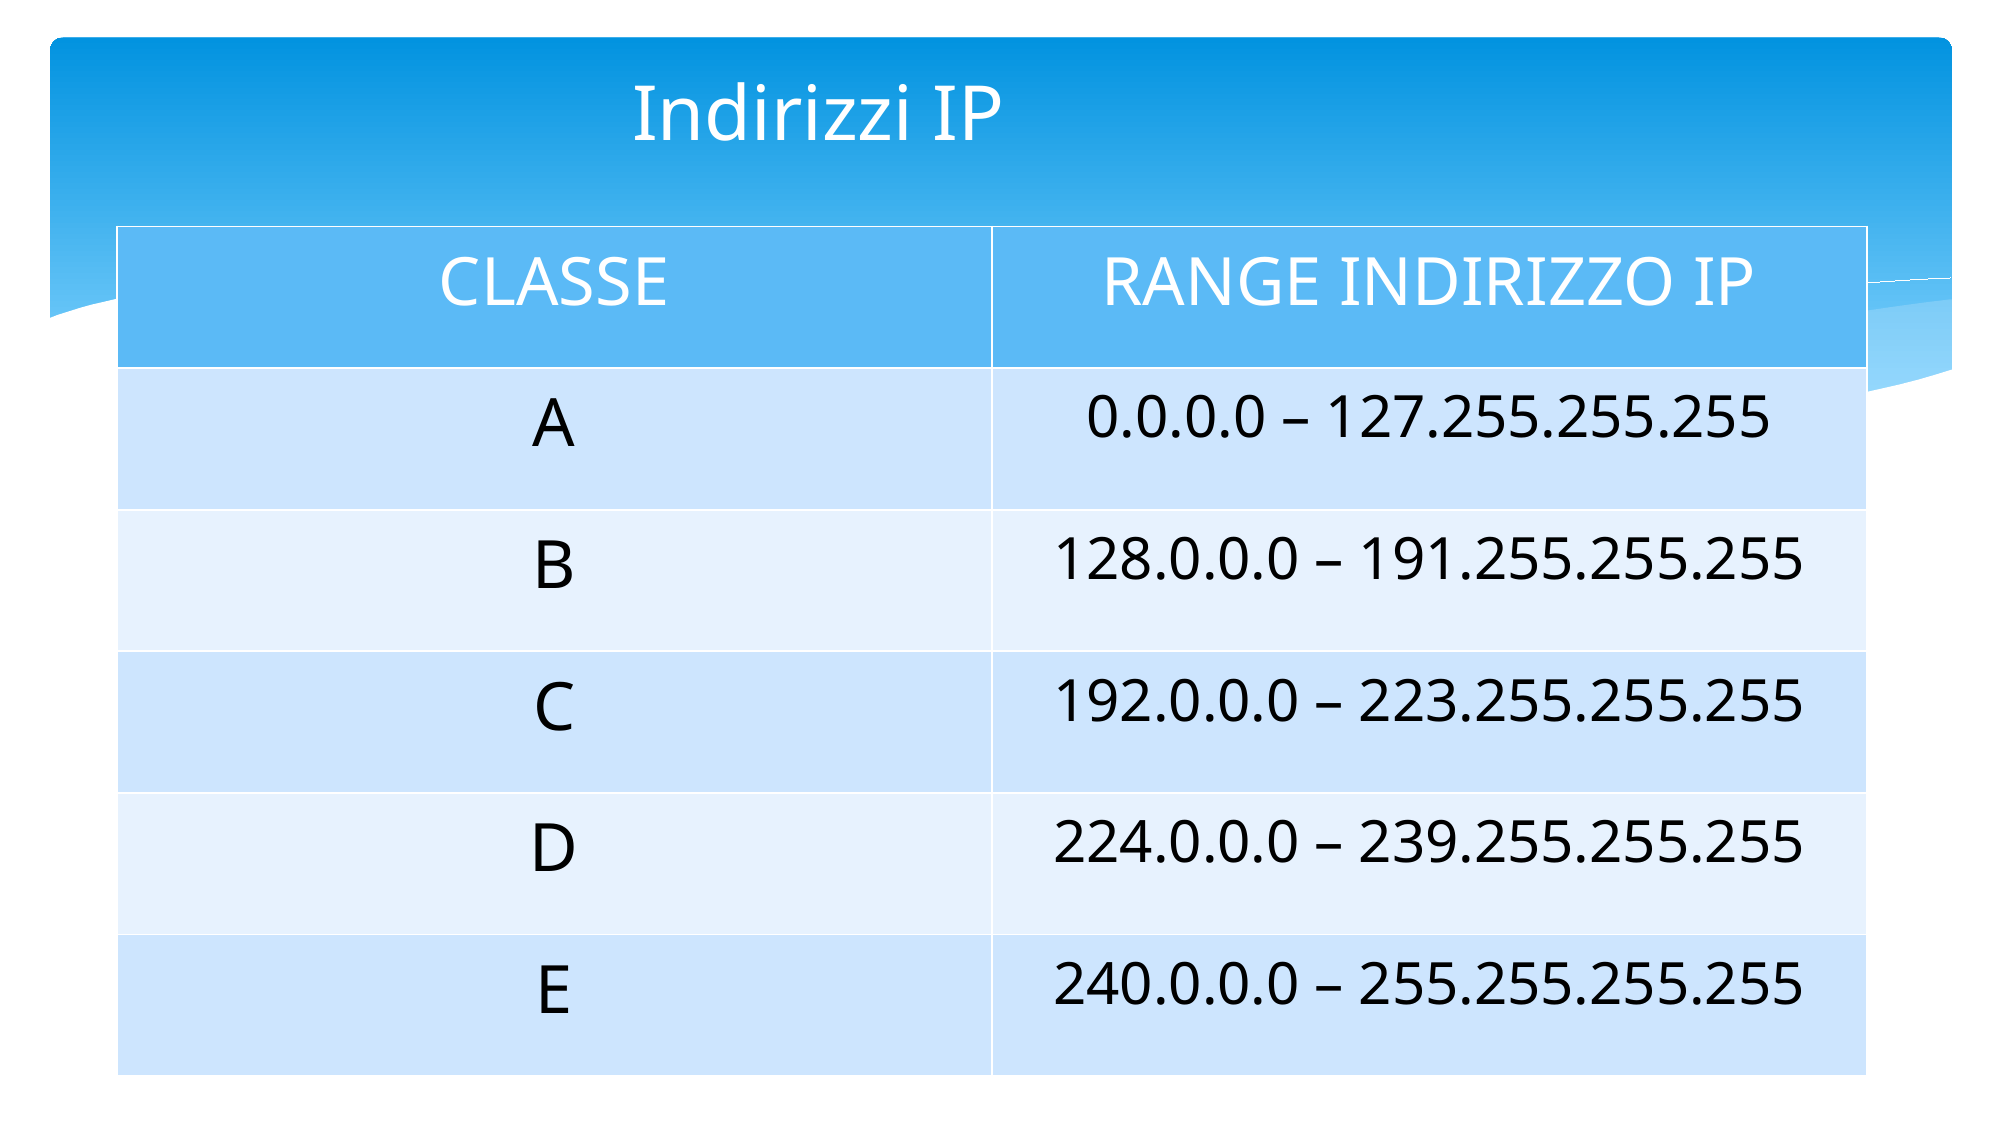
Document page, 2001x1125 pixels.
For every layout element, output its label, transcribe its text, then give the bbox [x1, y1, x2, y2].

title Indirizzi IP [113, 56, 1524, 164]
table_cell 240.0.0.0 – 255.255.255.255 [993, 935, 1866, 1075]
table_header RANGE INDIRIZZO IP [993, 227, 1866, 367]
table_cell C [118, 652, 991, 792]
table_cell 0.0.0.0 – 127.255.255.255 [993, 369, 1866, 509]
table_cell 128.0.0.0 – 191.255.255.255 [993, 511, 1866, 650]
table_header CLASSE [118, 227, 991, 367]
table_cell 192.0.0.0 – 223.255.255.255 [993, 652, 1866, 792]
table_cell A [118, 369, 991, 509]
table_cell 224.0.0.0 – 239.255.255.255 [993, 794, 1866, 934]
table_cell D [118, 794, 991, 934]
table_cell E [118, 935, 991, 1075]
table_cell B [118, 511, 991, 650]
